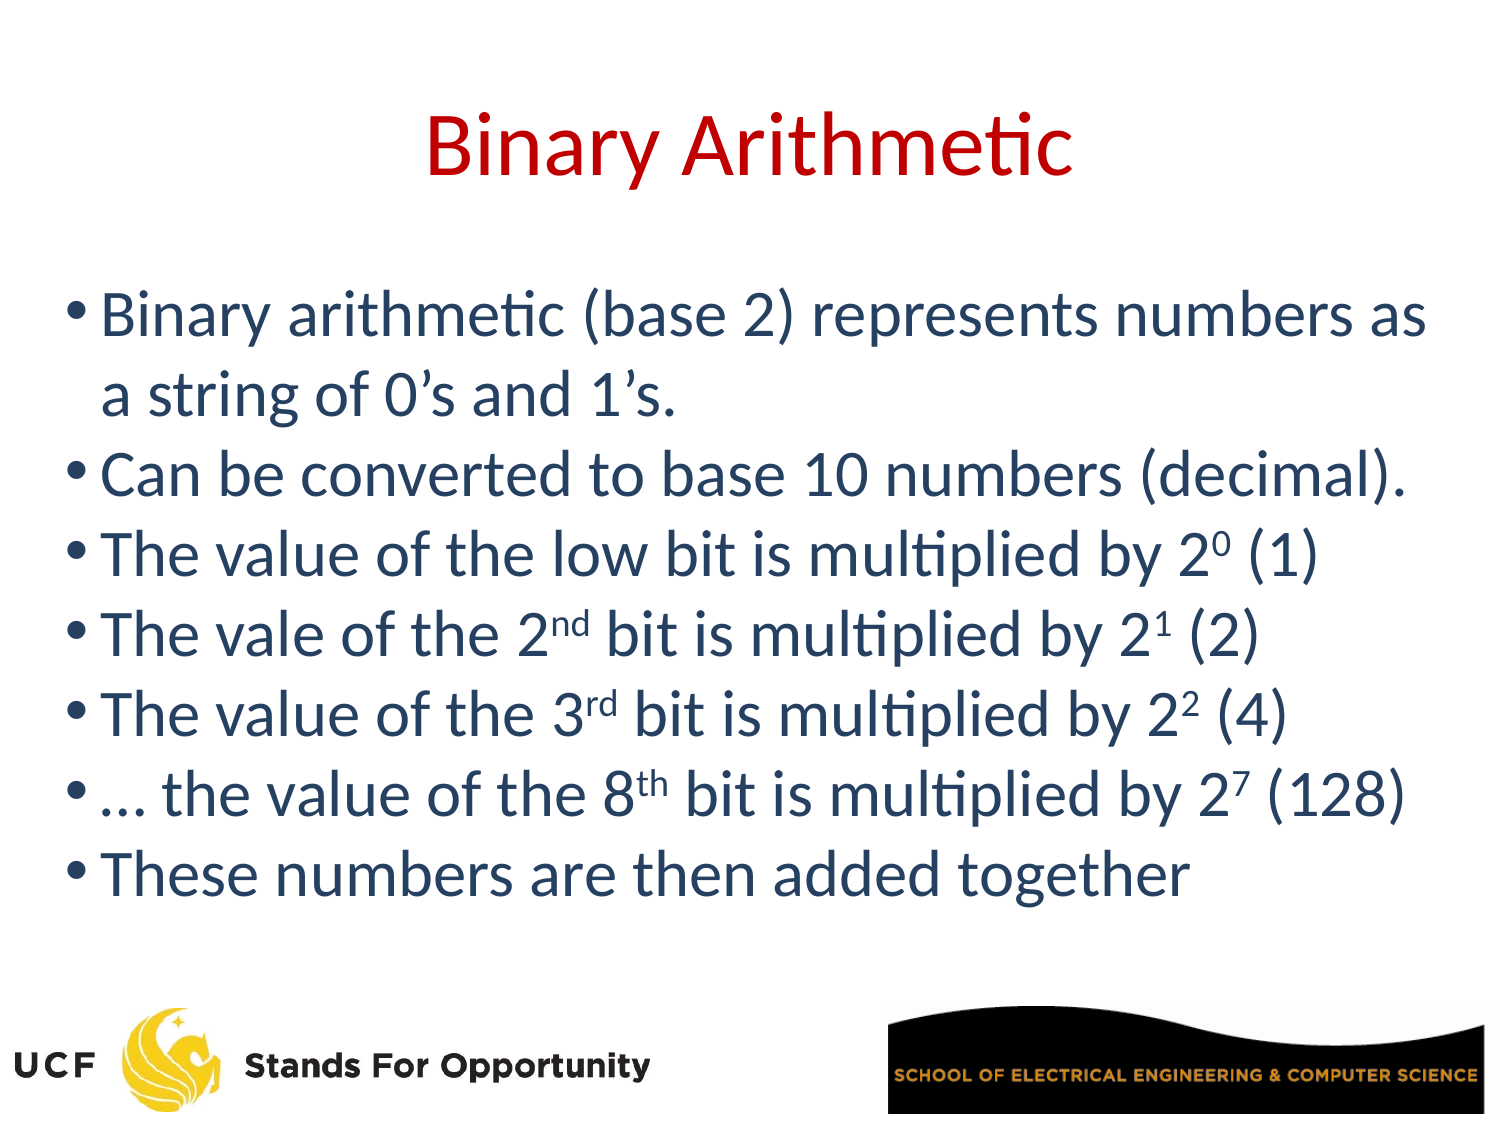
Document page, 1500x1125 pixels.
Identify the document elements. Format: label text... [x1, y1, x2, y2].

text_box Binary arithmetic (base 2) represents numbers as a string of 0’s and 1’s. Can be converted to base 10 numbers (decimal). The value of the low bit is multiplied by 20 (1) The vale of the 2nd bit is multiplied by 21 (2) The value of the 3rd bit is multiplied by 22 (4) … the value of the 8th bit is multiplied by 27 (128) These numbers are then added together [49, 262, 1463, 1005]
picture [15, 1008, 650, 1112]
picture [887, 1006, 1497, 1114]
text_box Binary Arithmetic [74, 45, 1425, 233]
